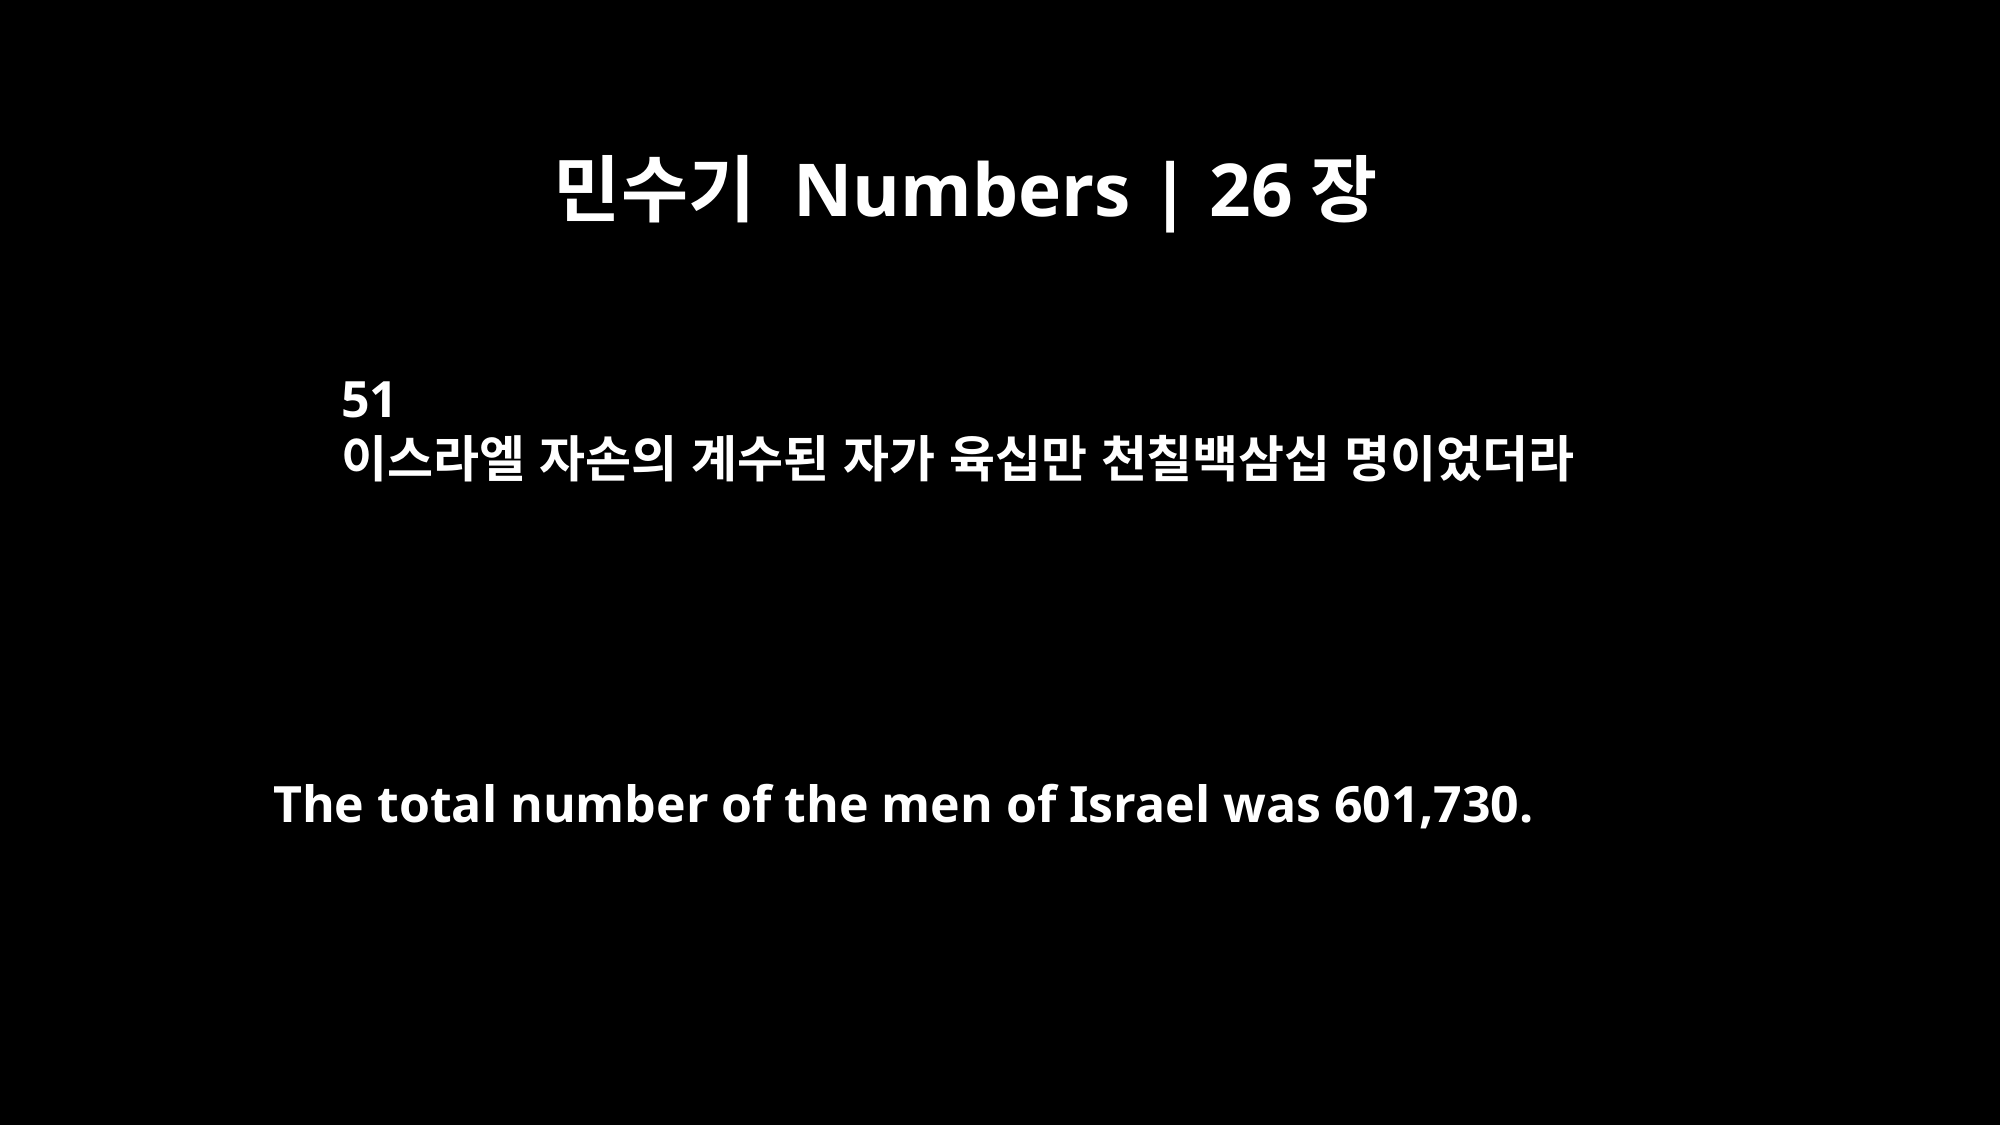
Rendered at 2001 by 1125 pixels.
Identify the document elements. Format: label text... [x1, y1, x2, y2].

text_box 51 이스라엘 자손의 계수된 자가 육십만 천칠백삼십 명이었더라 [326, 359, 1591, 495]
text_box 민수기 Numbers | 26장 [538, 136, 1393, 239]
text_box The total number of the men of Israel was 601,730. [258, 764, 1549, 840]
